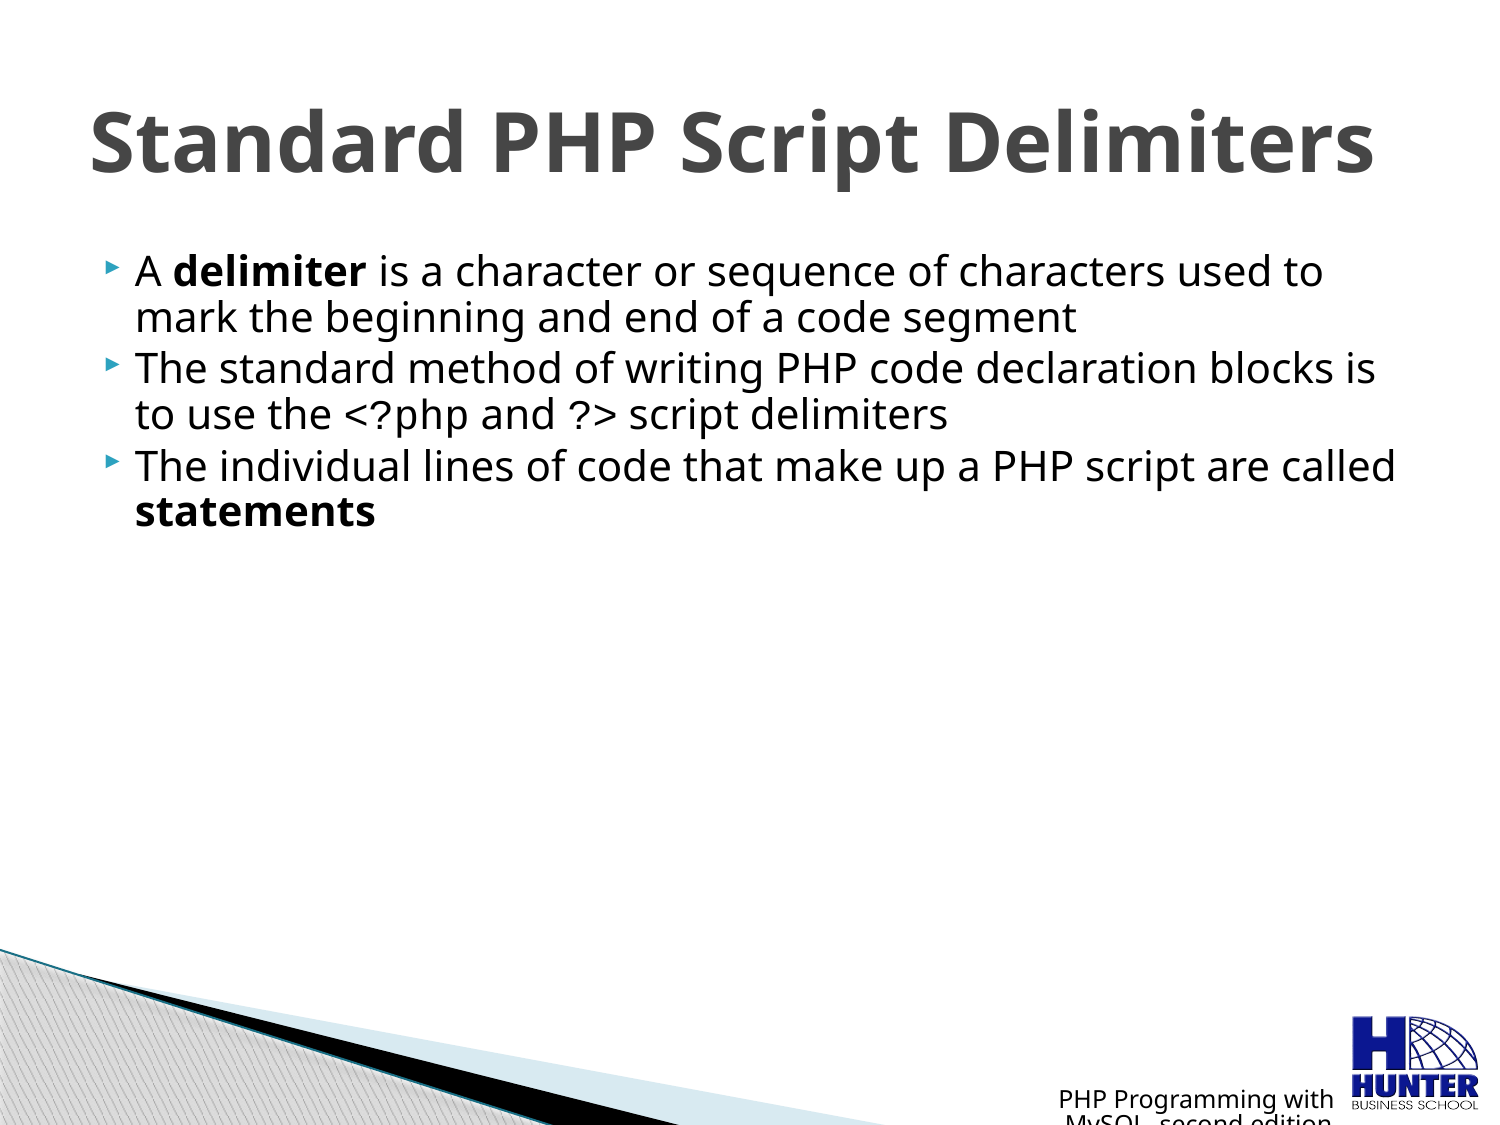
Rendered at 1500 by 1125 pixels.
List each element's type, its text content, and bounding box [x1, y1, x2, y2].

title Standard PHP Script Delimiters [75, 45, 1425, 233]
footer PHP Programming with MySQL, second edition [1043, 1038, 1352, 1125]
picture [1352, 1016, 1479, 1111]
list A delimiter is a character or sequence of characters used to mark the beginning and end of a code segment The standard method of writing PHP code declaration blocks is to use the <?php and ?> script delimiters The individual lines of code that make up a PHP script are called statements [75, 243, 1425, 986]
